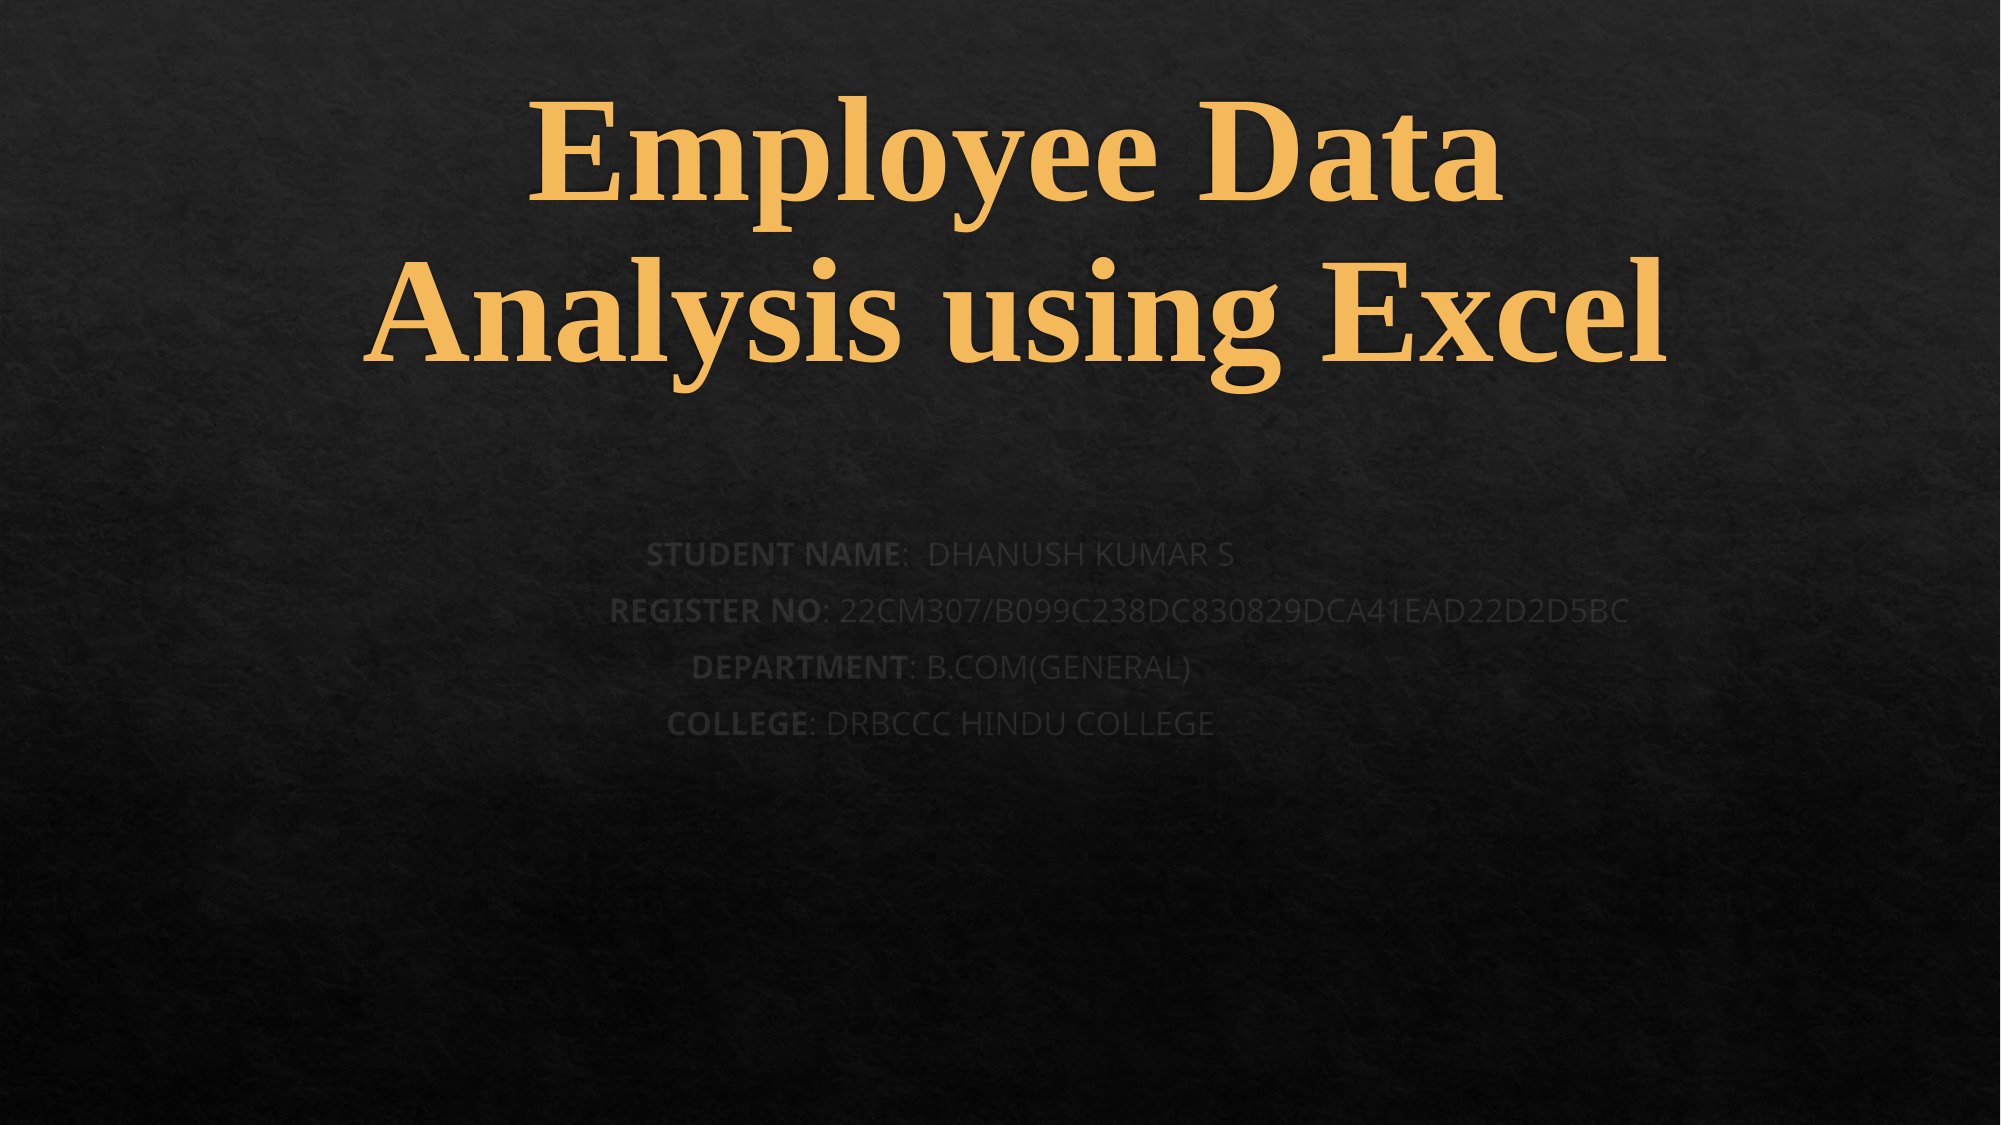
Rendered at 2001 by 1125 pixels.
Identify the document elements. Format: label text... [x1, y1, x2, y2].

subtitle STUDENT NAME: DHANUSH KUMAR S REGISTER NO: 22CM307/B099C238DC830829DCA41EAD22D2D5BC DEPARTMENT: B.COM(GENERAL) COLLEGE: DRBCCC HINDU COLLEGE [166, 521, 1715, 752]
title Employee Data Analysis using Excel [242, 0, 1791, 402]
